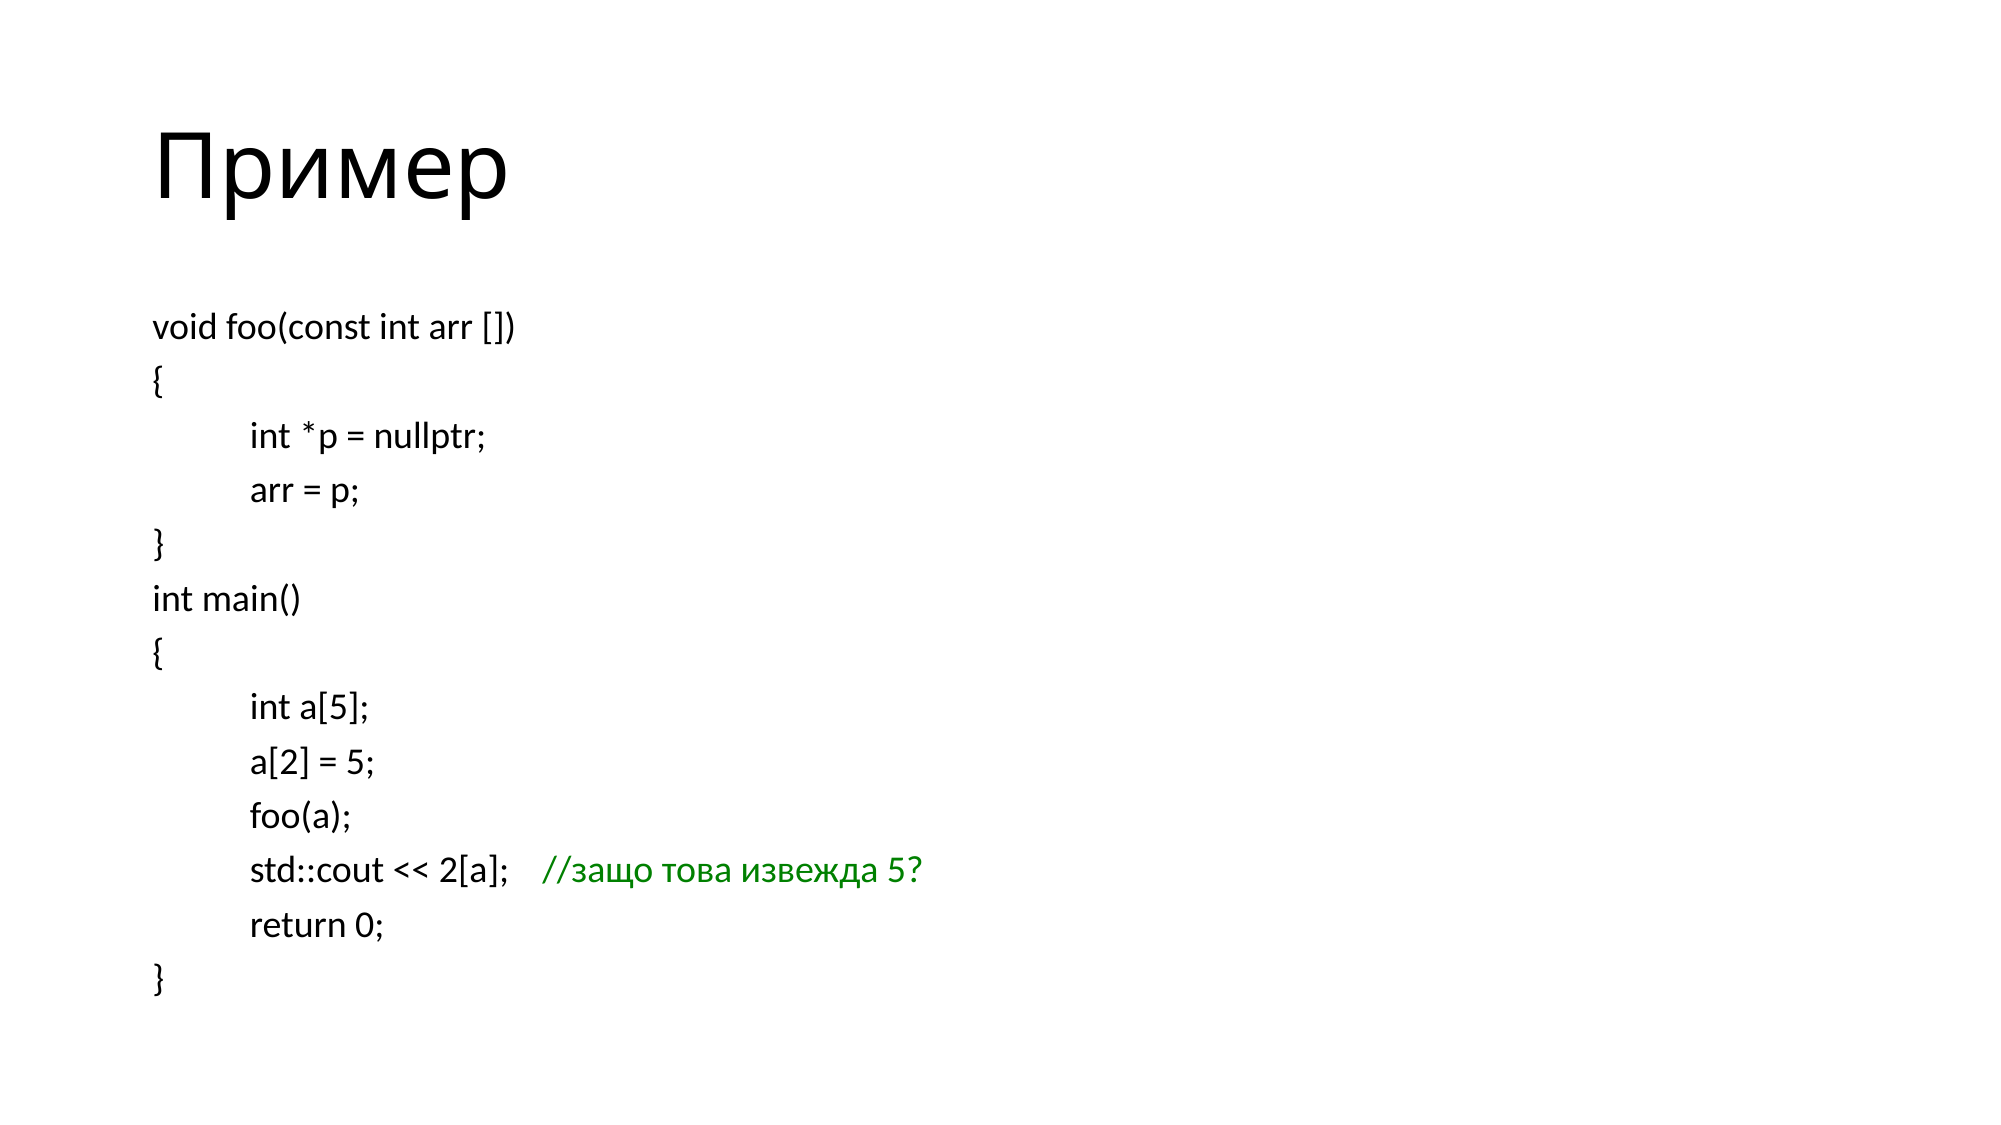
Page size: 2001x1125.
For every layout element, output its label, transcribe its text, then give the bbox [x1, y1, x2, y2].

list void foo(const int arr []) { int *p = nullptr; arr = p; } int main() { int a[5]; a[2] = 5; foo(a); std::cout << 2[a]; //защо това извежда 5? return 0; } [137, 299, 1863, 1014]
title Пример [137, 59, 1863, 278]
